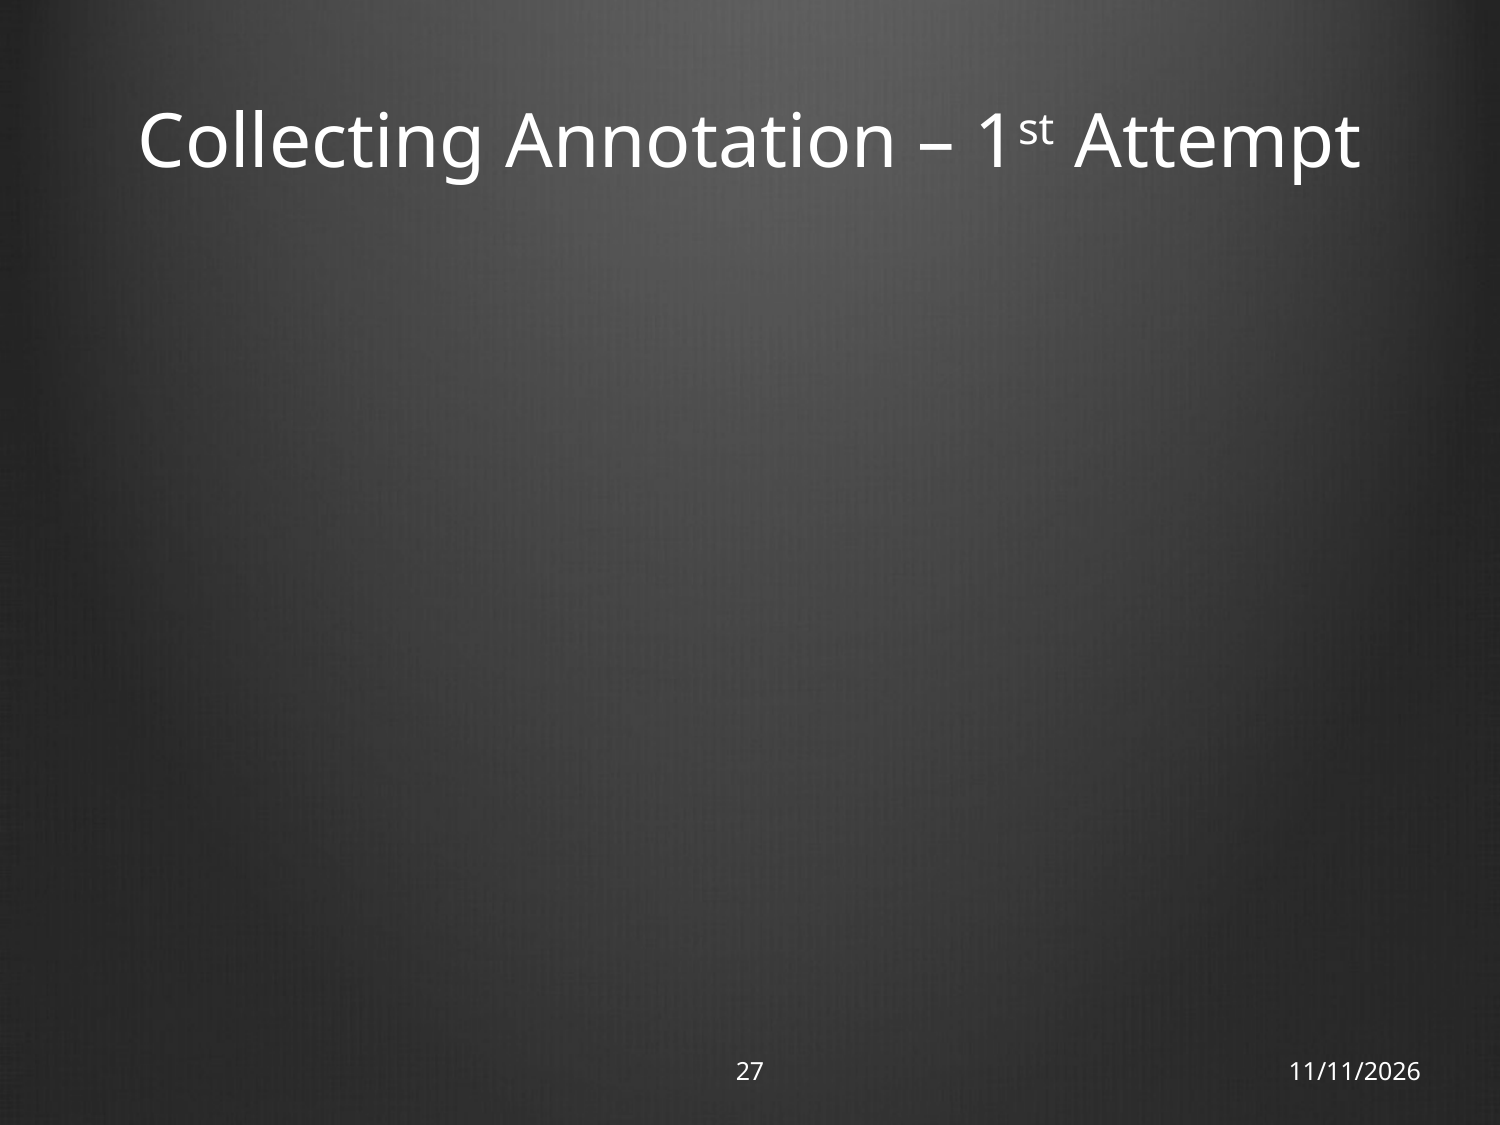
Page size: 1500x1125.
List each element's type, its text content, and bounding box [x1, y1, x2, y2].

slide_number 27 [693, 1042, 807, 1103]
title Collecting Annotation – 1st Attempt [112, 19, 1388, 255]
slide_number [1086, 1042, 1436, 1103]
